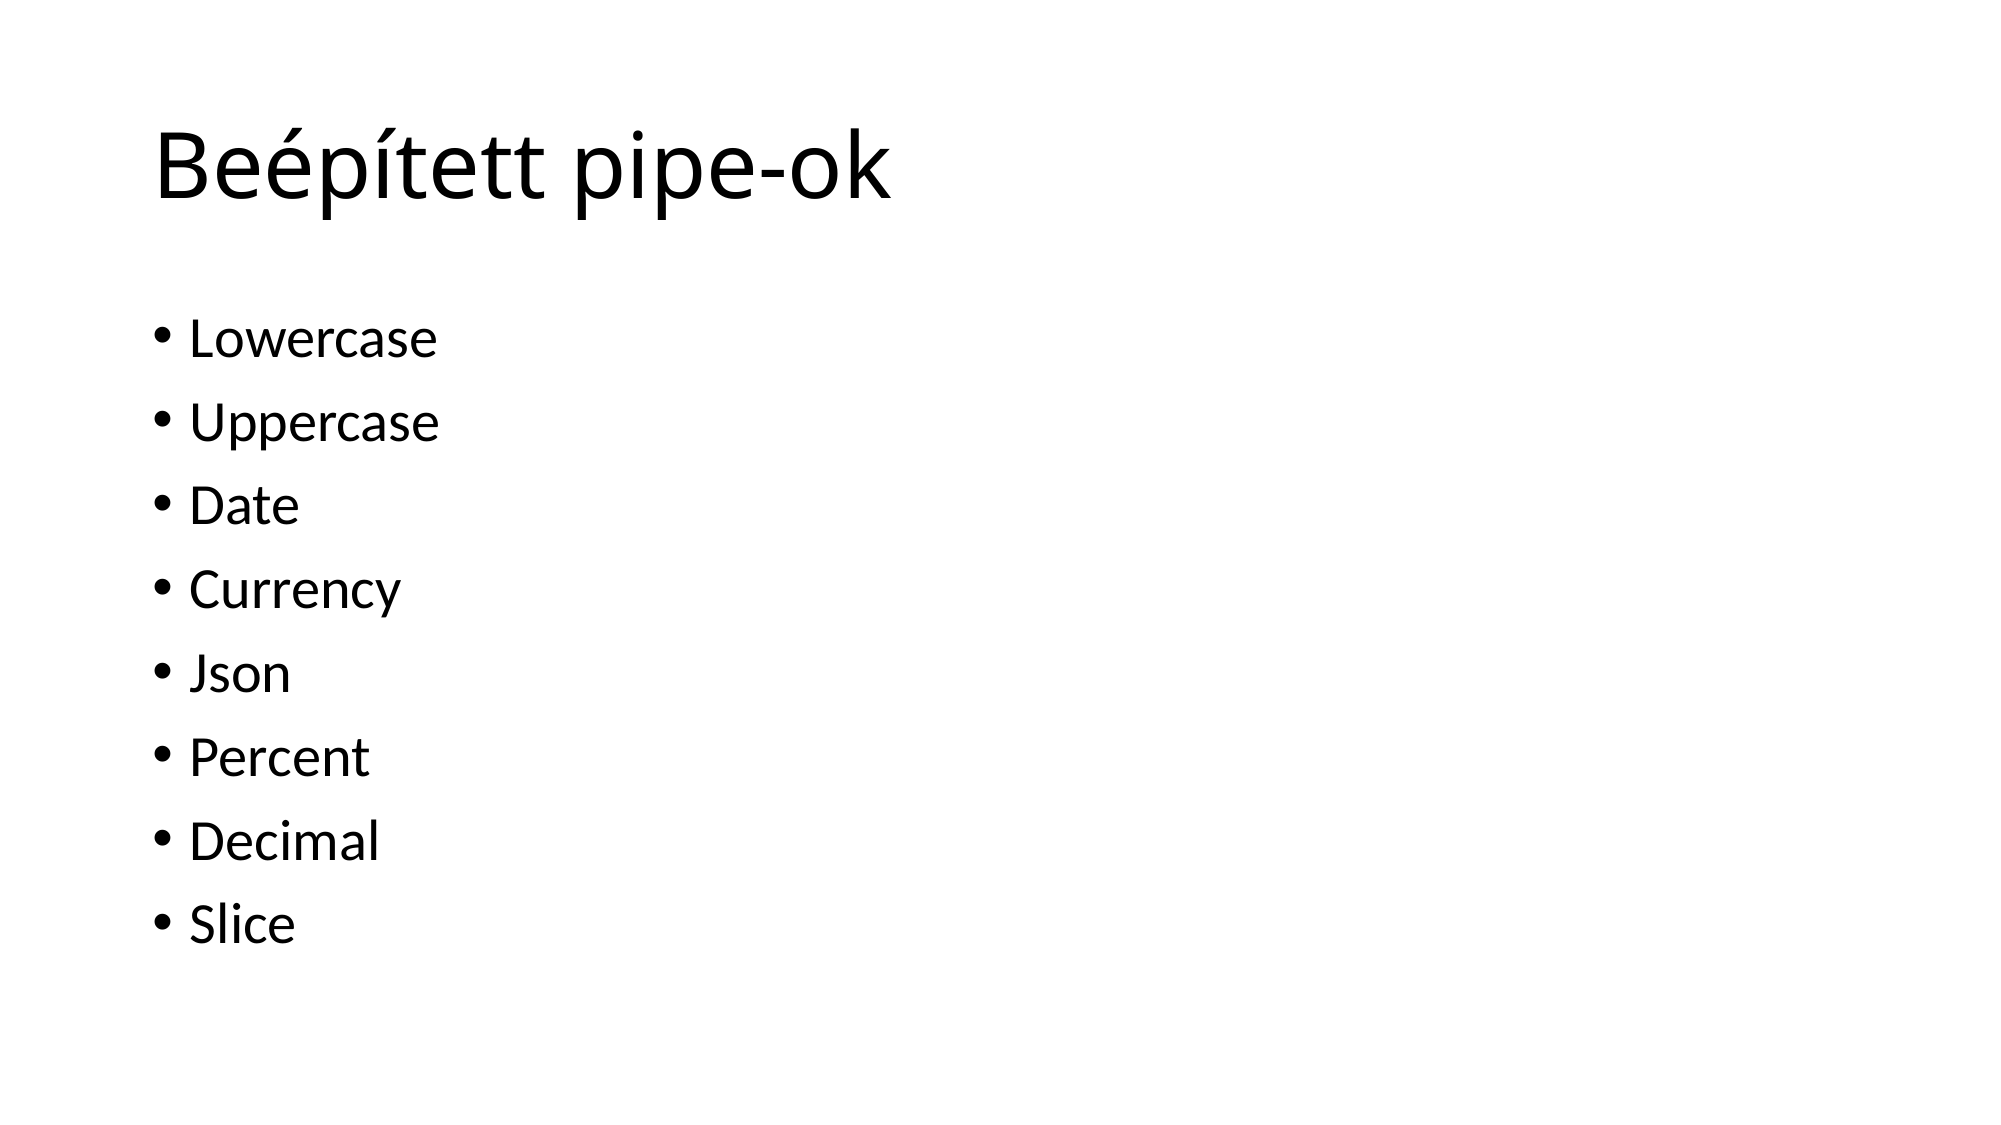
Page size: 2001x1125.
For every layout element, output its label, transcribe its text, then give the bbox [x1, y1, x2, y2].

list Lowercase Uppercase Date Currency Json Percent Decimal Slice [137, 299, 1863, 1014]
title Beépített pipe-ok [137, 59, 1863, 278]
